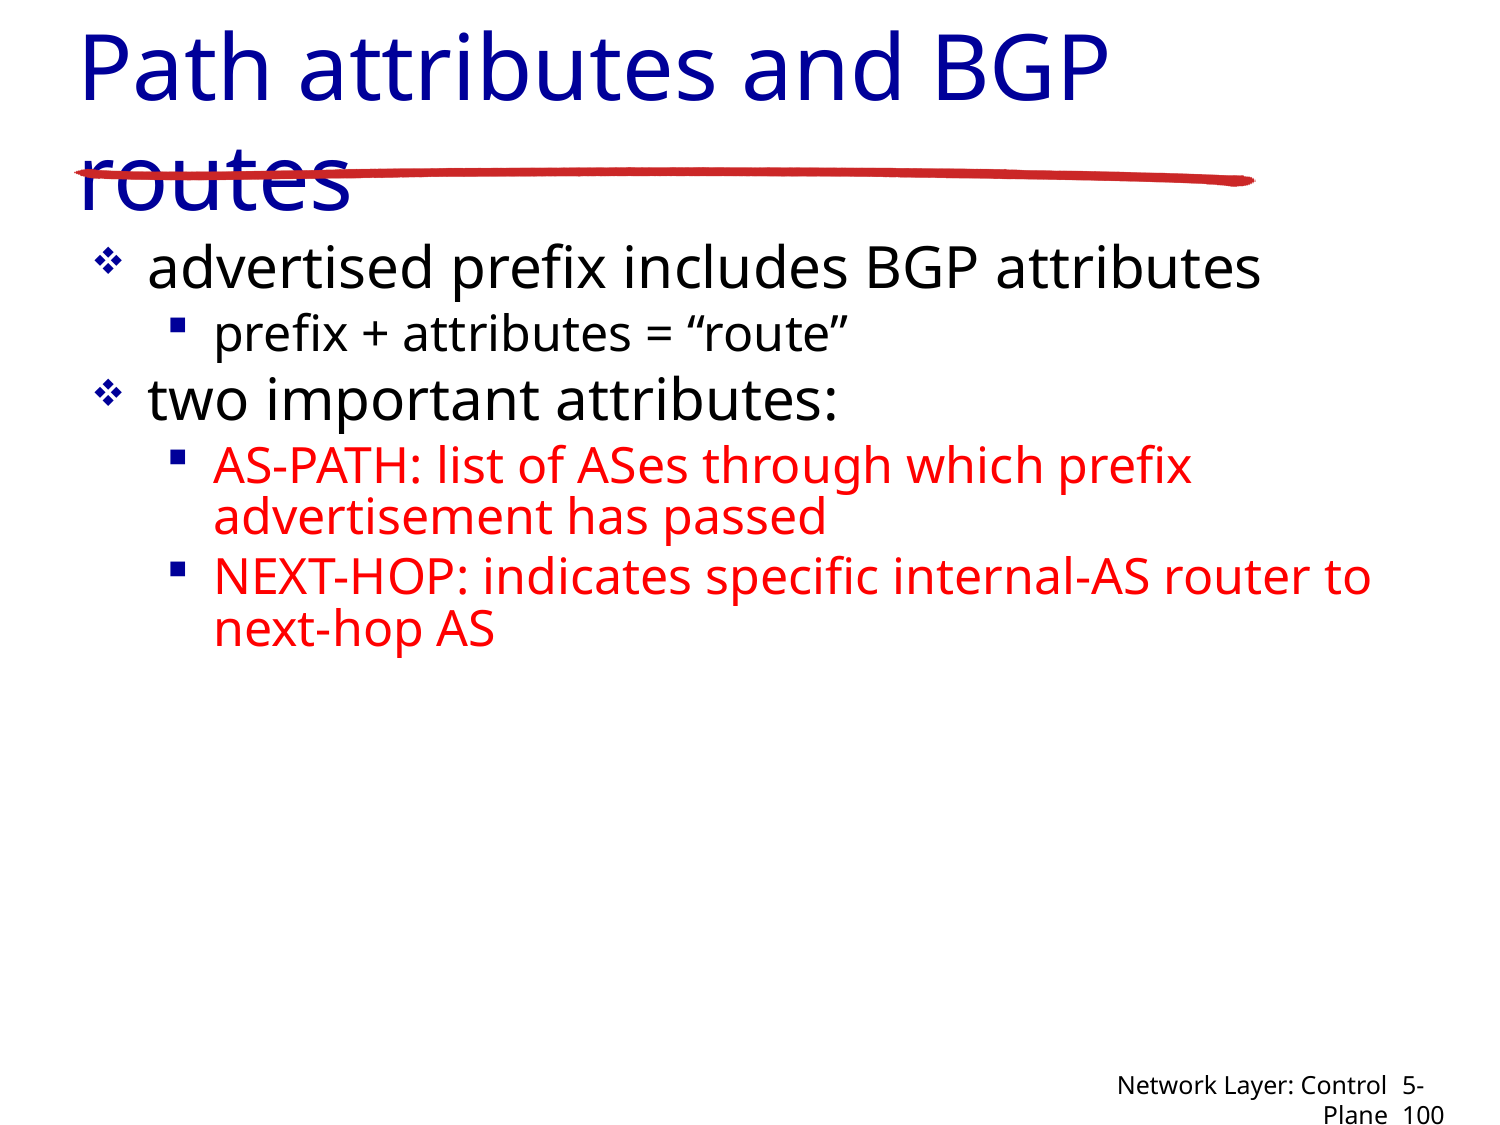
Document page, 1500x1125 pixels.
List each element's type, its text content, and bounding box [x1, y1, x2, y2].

footer Network Layer: Control Plane [1045, 1061, 1404, 1102]
picture [68, 162, 1269, 192]
list advertised prefix includes BGP attributes prefix + attributes = “route” two important attributes: AS-PATH: list of ASes through which prefix advertisement has passed NEXT-HOP: indicates specific internal-AS router to next-hop AS [76, 233, 1430, 996]
slide_number 5-100 [1386, 1062, 1478, 1108]
title Path attributes and BGP routes [62, 24, 1337, 213]
